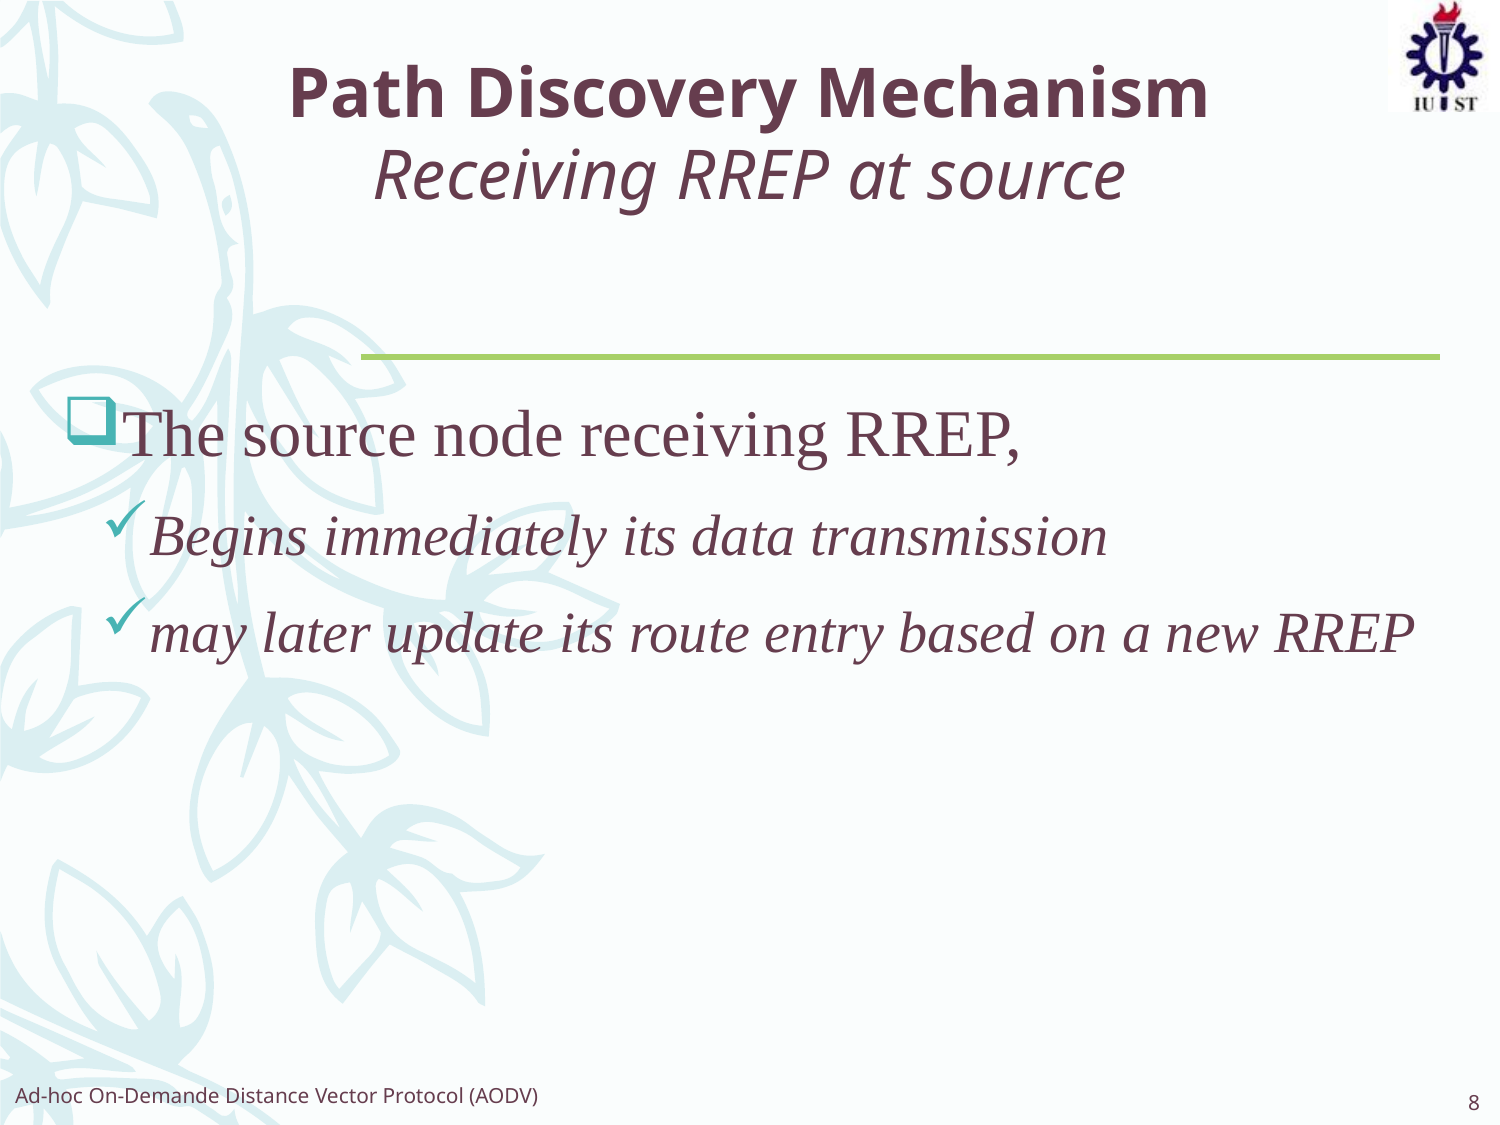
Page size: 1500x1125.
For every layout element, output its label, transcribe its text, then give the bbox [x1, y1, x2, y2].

list The source node receiving RREP, Begins immediately its data transmission may later update its route entry based on a new RREP [47, 373, 1453, 1106]
picture [1388, 0, 1500, 113]
slide_number 8 [1263, 1025, 1495, 1125]
footer Ad-hoc On-Demande Distance Vector Protocol (AODV) [0, 1065, 698, 1125]
title Path Discovery Mechanism Receiving RREP at source [75, 45, 1425, 233]
